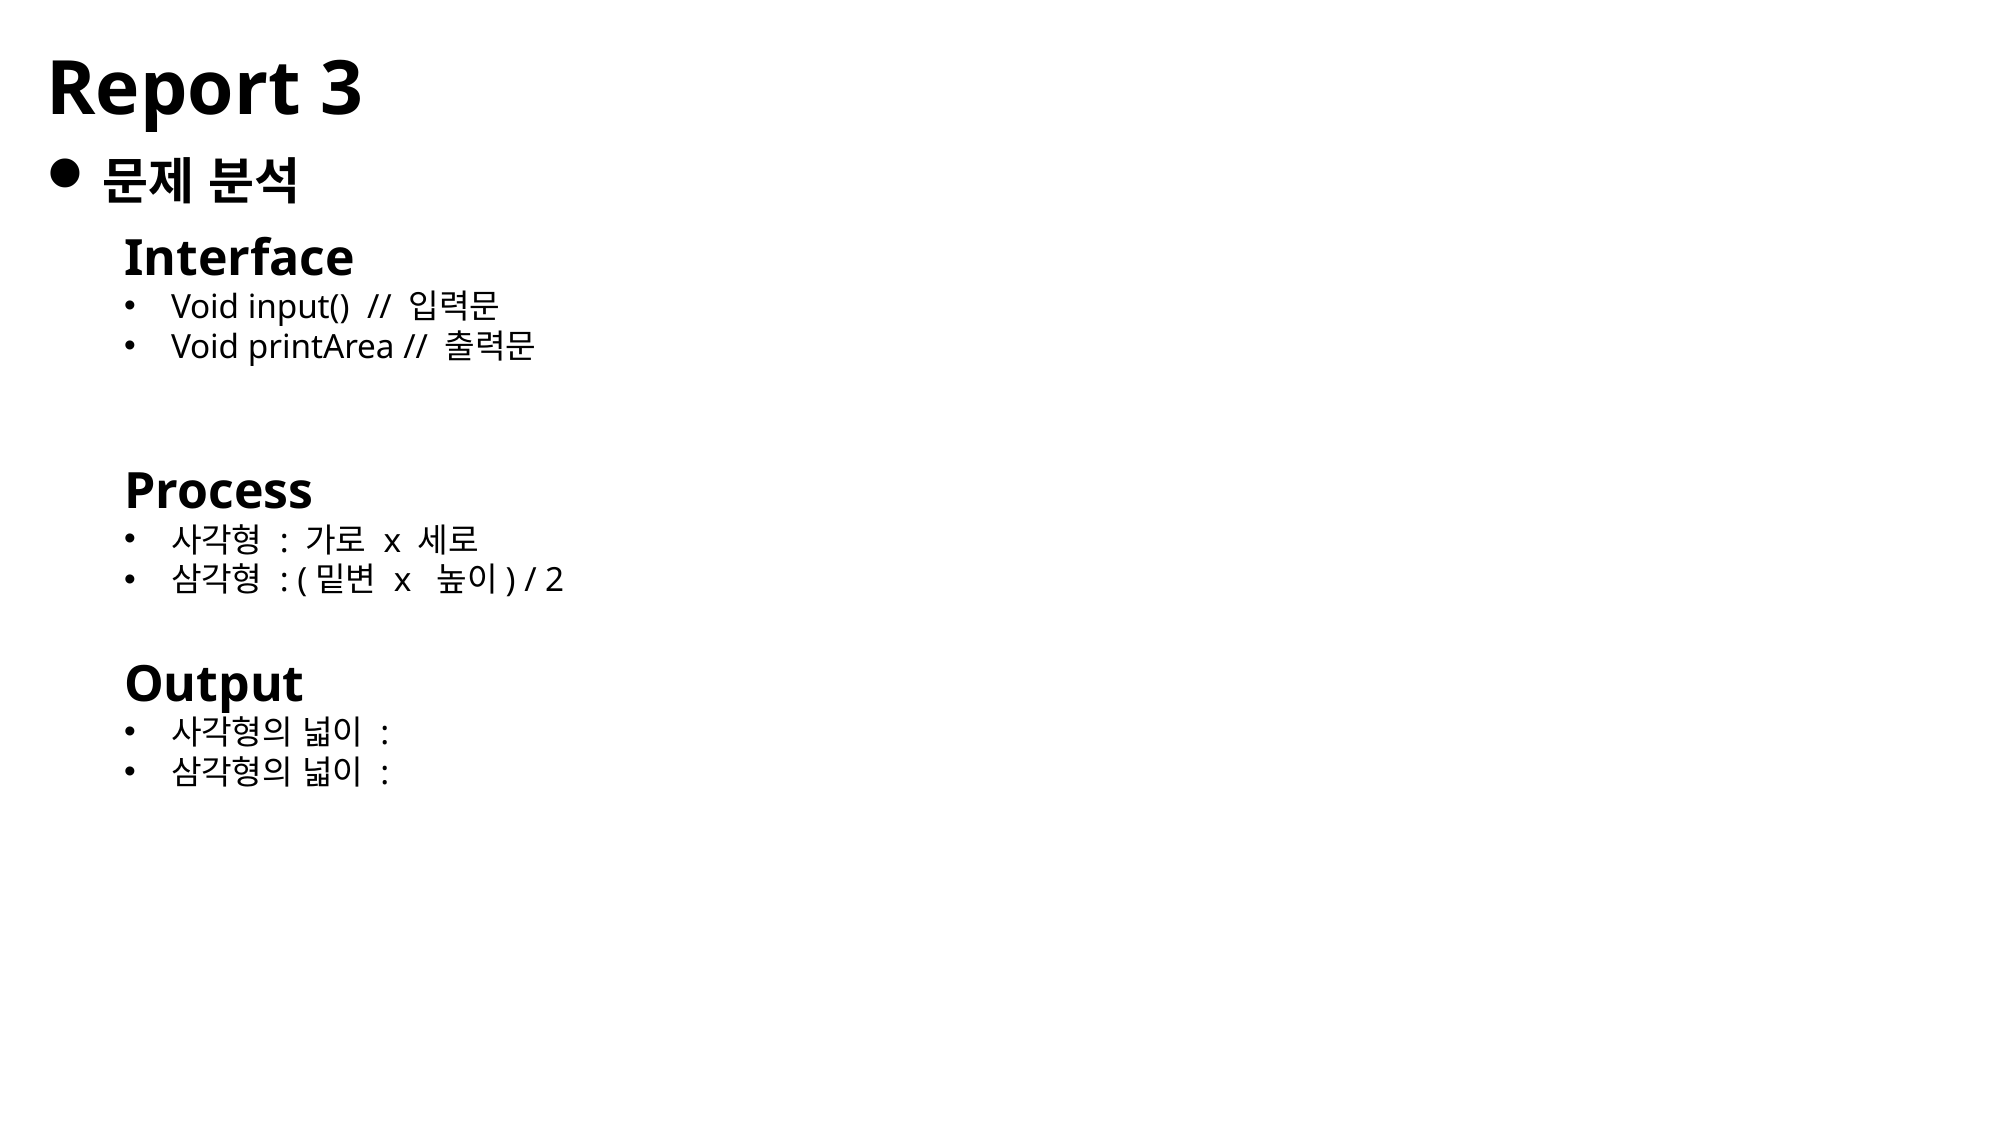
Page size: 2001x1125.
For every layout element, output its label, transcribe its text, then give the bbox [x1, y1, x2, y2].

text_box Output 사각형의 넓이 : 삼각형의 넓이 : [109, 644, 1447, 799]
text_box Report 3 [31, 32, 675, 138]
text_box 문제 분석 [31, 142, 354, 218]
text_box Interface Void input() // 입력문 Void printArea // 출력문 [109, 218, 1206, 373]
text_box Process 사각형 : 가로 x 세로 삼각형 : (밑변 x 높이) / 2 [109, 451, 1000, 606]
